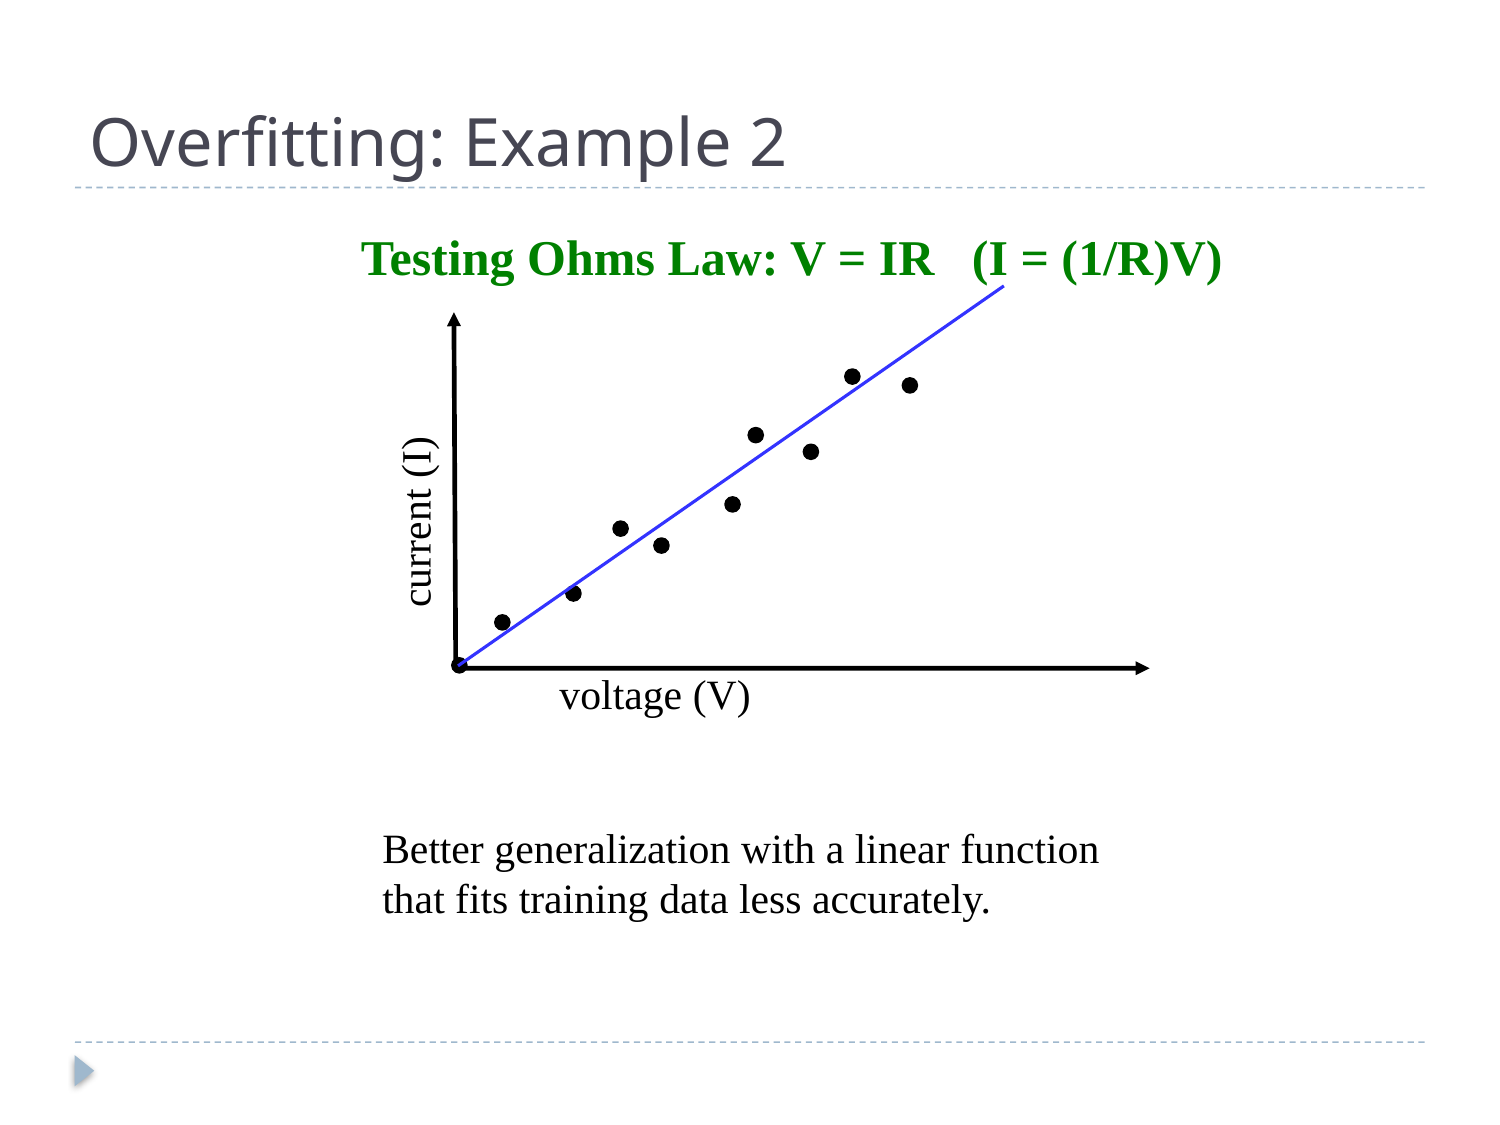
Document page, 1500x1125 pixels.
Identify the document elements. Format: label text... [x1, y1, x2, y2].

text_box Testing Ohms Law: V = IR (I = (1/R)V) [346, 218, 1239, 294]
text_box [766, 662, 1150, 675]
text_box [902, 378, 918, 393]
text_box Better generalization with a linear function that fits training data less accurately. [367, 814, 1116, 930]
text_box [748, 427, 764, 443]
text_box [566, 586, 581, 601]
text_box voltage (V) [544, 660, 766, 726]
text_box [447, 312, 461, 658]
title Overfitting: Example 2 [75, 24, 1425, 188]
text_box [452, 658, 467, 673]
text_box [725, 497, 740, 512]
text_box [613, 521, 628, 536]
text_box [803, 444, 819, 460]
text_box current (I) [381, 421, 447, 623]
text_box [845, 369, 860, 384]
text_box [495, 615, 510, 630]
text_box [654, 538, 669, 553]
